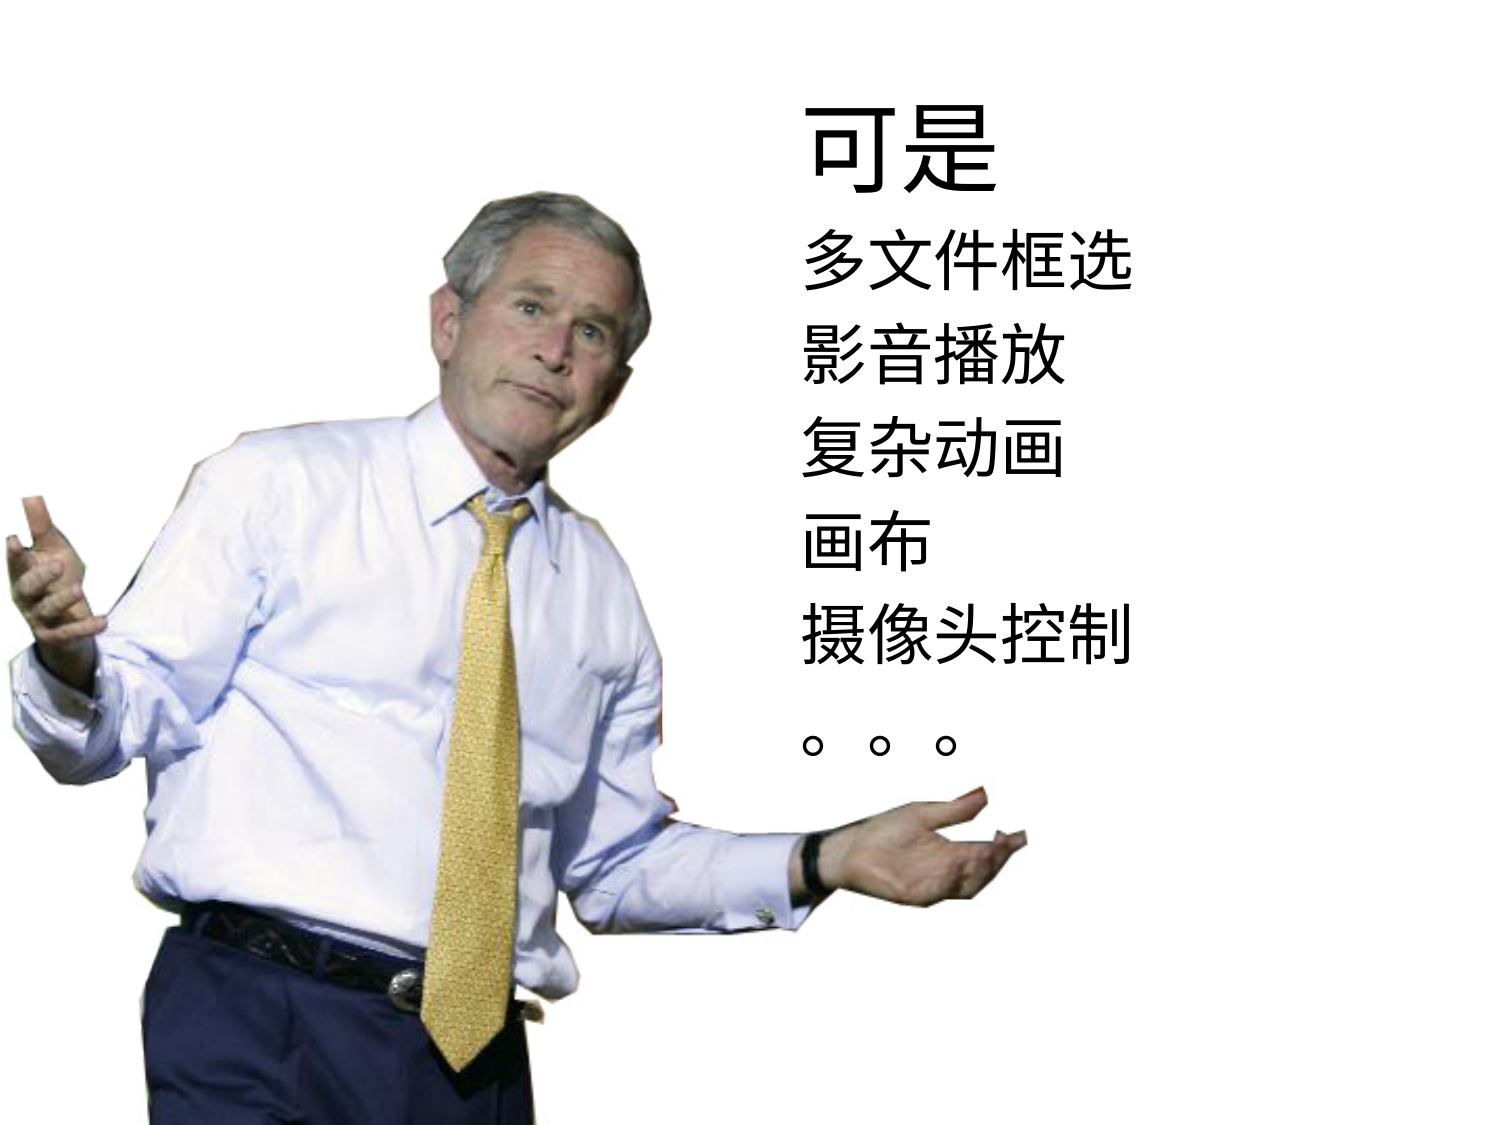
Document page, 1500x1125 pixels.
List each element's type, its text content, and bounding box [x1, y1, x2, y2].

list 可是 多文件框选 影音播放 复杂动画 画布 摄像头控制 。。。 [785, 78, 1473, 946]
picture [0, 176, 1030, 1125]
